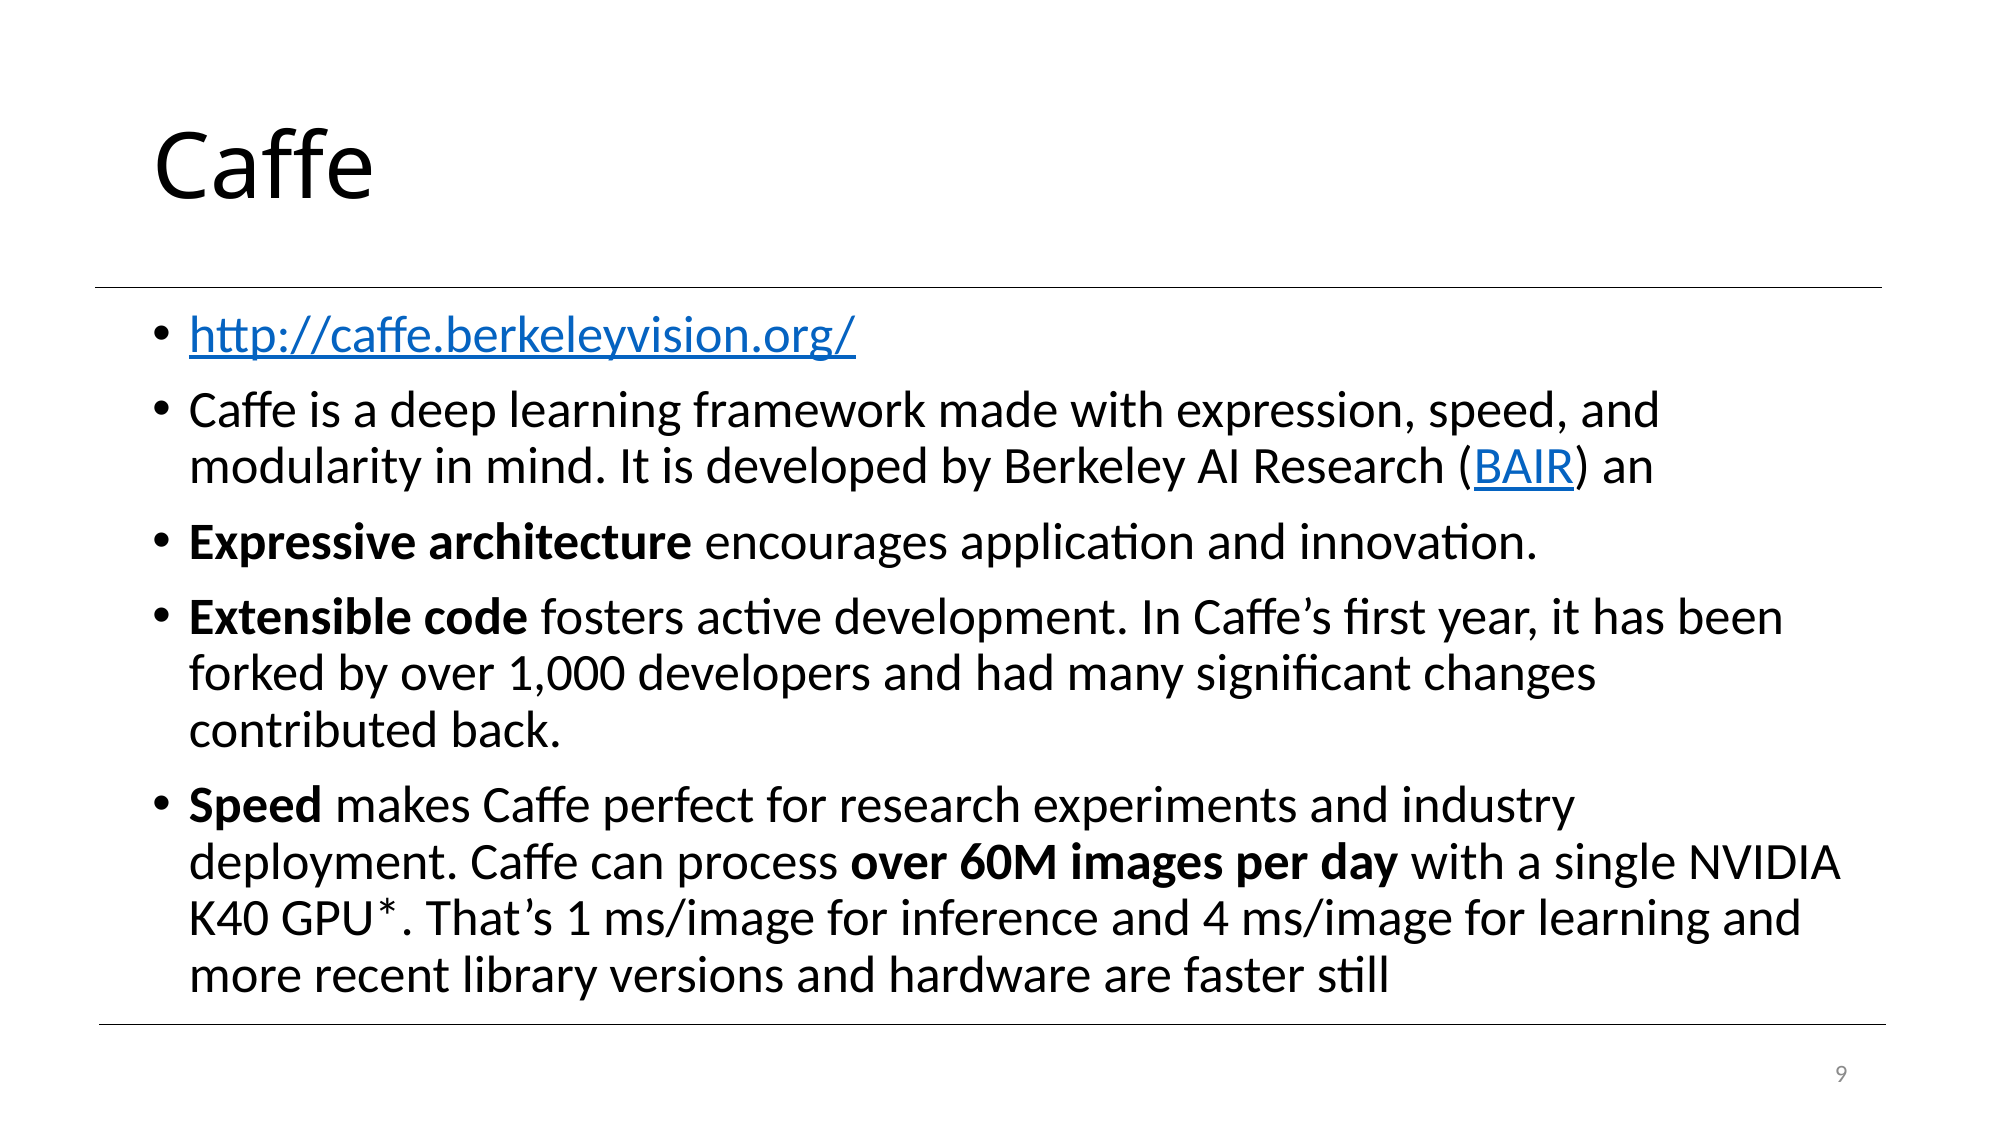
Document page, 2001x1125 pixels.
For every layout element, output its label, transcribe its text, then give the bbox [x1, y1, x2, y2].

list http://caffe.berkeleyvision.org/ Caffe is a deep learning framework made with expression, speed, and modularity in mind. It is developed by Berkeley AI Research (BAIR) an Expressive architecture encourages application and innovation. Extensible code fosters active development. In Caffe’s first year, it has been forked by over 1,000 developers and had many significant changes contributed back. Speed makes Caffe perfect for research experiments and industry deployment. Caffe can process over 60M images per day with a single NVIDIA K40 GPU*. That’s 1 ms/image for inference and 4 ms/image for learning and more recent library versions and hardware are faster still [137, 299, 1863, 1014]
slide_number 9 [1412, 1042, 1863, 1103]
title Caffe [137, 59, 1863, 278]
